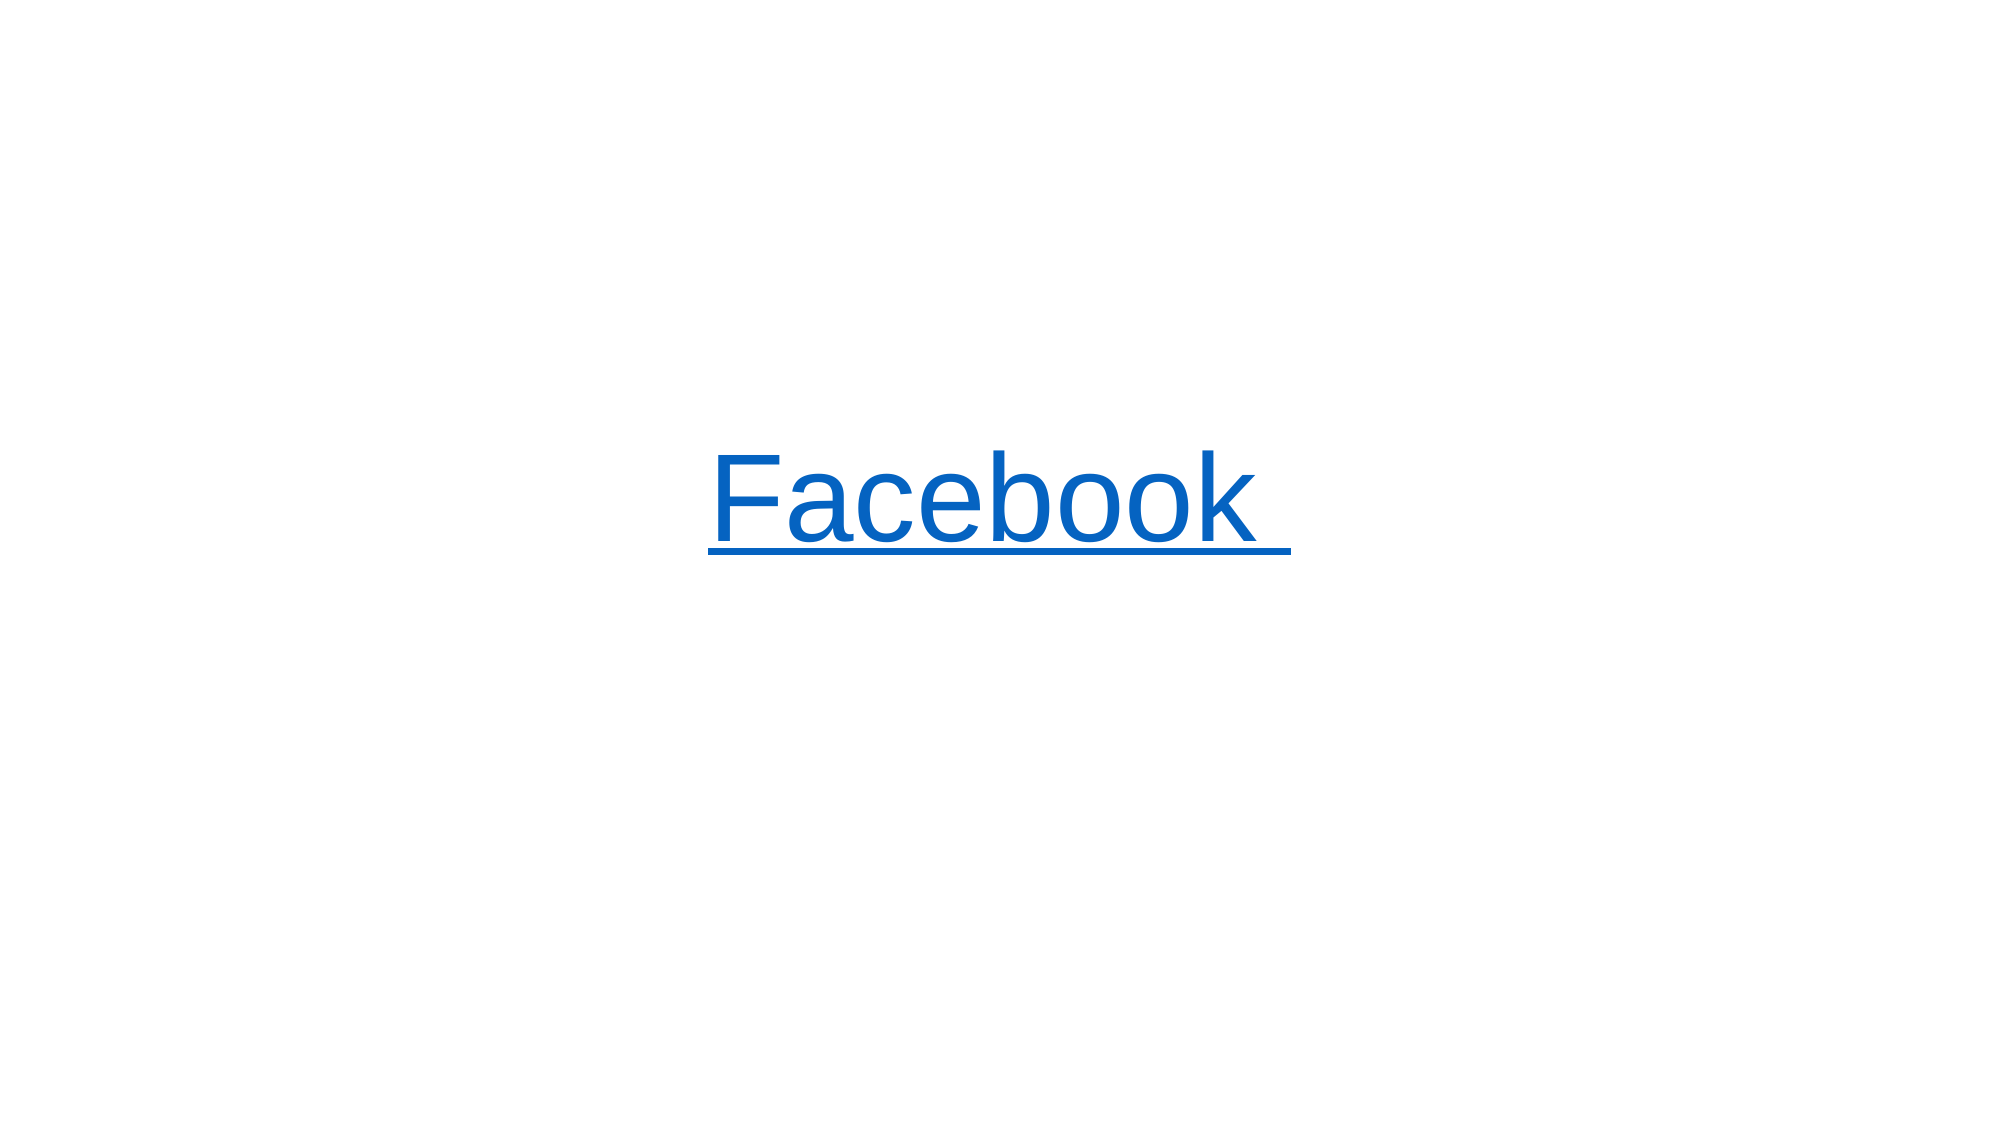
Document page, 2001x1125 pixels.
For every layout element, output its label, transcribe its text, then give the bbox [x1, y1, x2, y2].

title Facebook [249, 184, 1750, 576]
